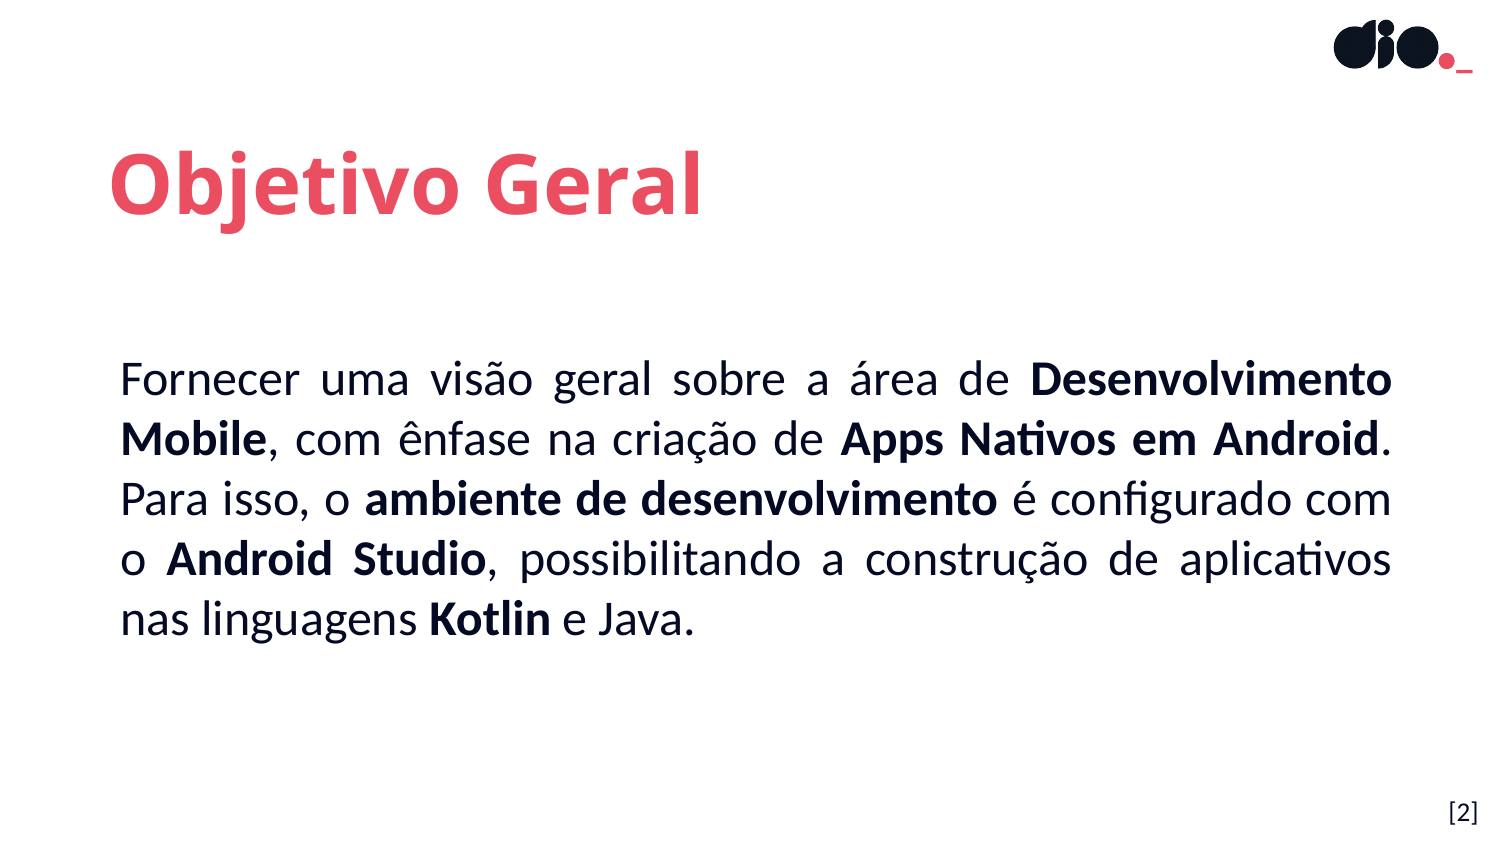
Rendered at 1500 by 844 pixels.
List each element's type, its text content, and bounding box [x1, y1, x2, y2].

text_box Fornecer uma visão geral sobre a área de Desenvolvimento Mobile, com ênfase na criação de Apps Nativos em Android. Para isso, o ambiente de desenvolvimento é configurado com o Android Studio, possibilitando a construção de aplicativos nas linguagens Kotlin e Java. [92, 243, 1408, 749]
text_box Objetivo Geral [92, 104, 1408, 243]
picture [1333, 19, 1473, 74]
slide_number [‹#›] [1403, 779, 1494, 844]
